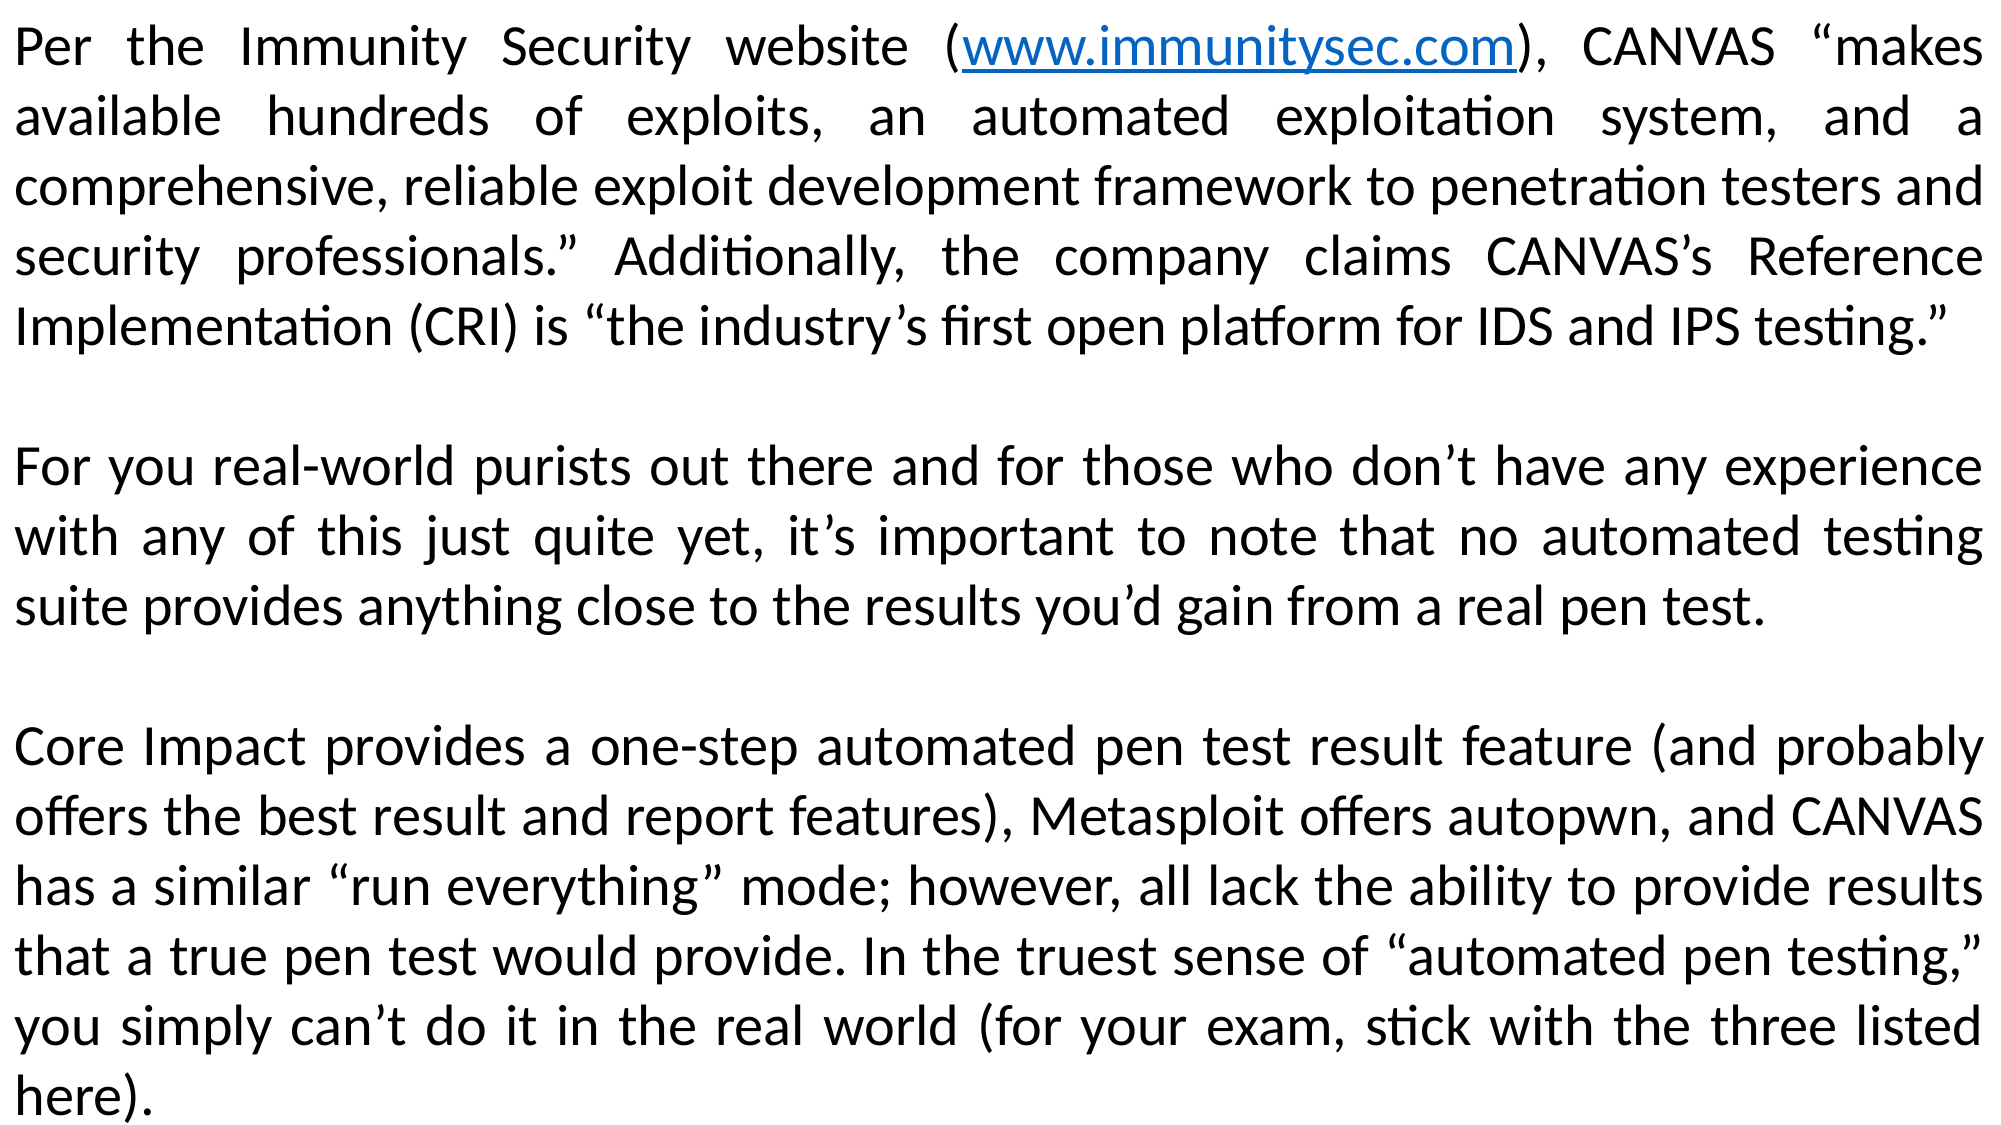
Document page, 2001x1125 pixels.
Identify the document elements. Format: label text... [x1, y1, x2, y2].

text_box Per the Immunity Security website (www.immunitysec.com), CANVAS “makes available hundreds of exploits, an automated exploitation system, and a comprehensive, reliable exploit development framework to penetration testers and security professionals.” Additionally, the company claims CANVAS’s Reference Implementation (CRI) is “the industry’s first open platform for IDS and IPS testing.” For you real-world purists out there and for those who don’t have any experience with any of this just quite yet, it’s important to note that no automated testing suite provides anything close to the results you’d gain from a real pen test. Core Impact provides a one-step automated pen test result feature (and probably offers the best result and report features), Metasploit offers autopwn, and CANVAS has a similar “run everything” mode; however, all lack the ability to provide results that a true pen test would provide. In the truest sense of “automated pen testing,” you simply can’t do it in the real world (for your exam, stick with the three listed here). [0, 0, 2000, 1125]
